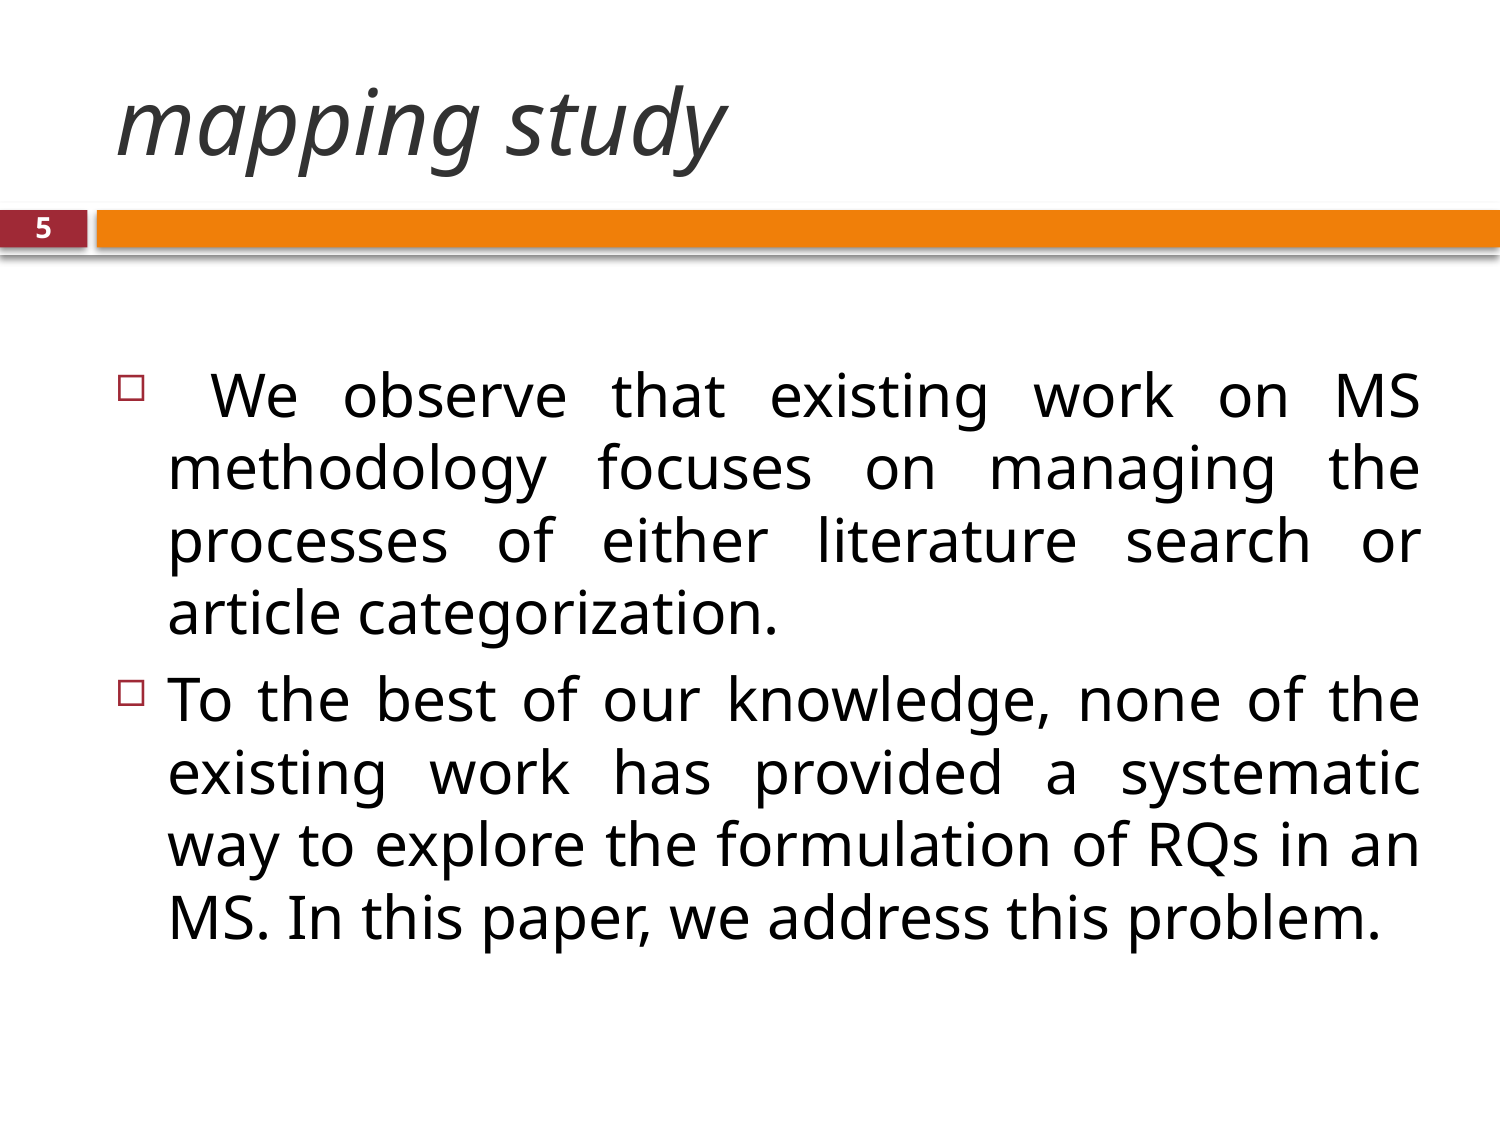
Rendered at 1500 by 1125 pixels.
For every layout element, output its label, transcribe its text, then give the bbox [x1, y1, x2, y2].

title mapping study [100, 37, 1438, 200]
slide_number 5 [0, 208, 88, 249]
list We observe that existing work on MS methodology focuses on managing the processes of either literature search or article categorization. To the best of our knowledge, none of the existing work has provided a systematic way to explore the formulation of RQs in an MS. In this paper, we address this problem. [100, 262, 1438, 1000]
